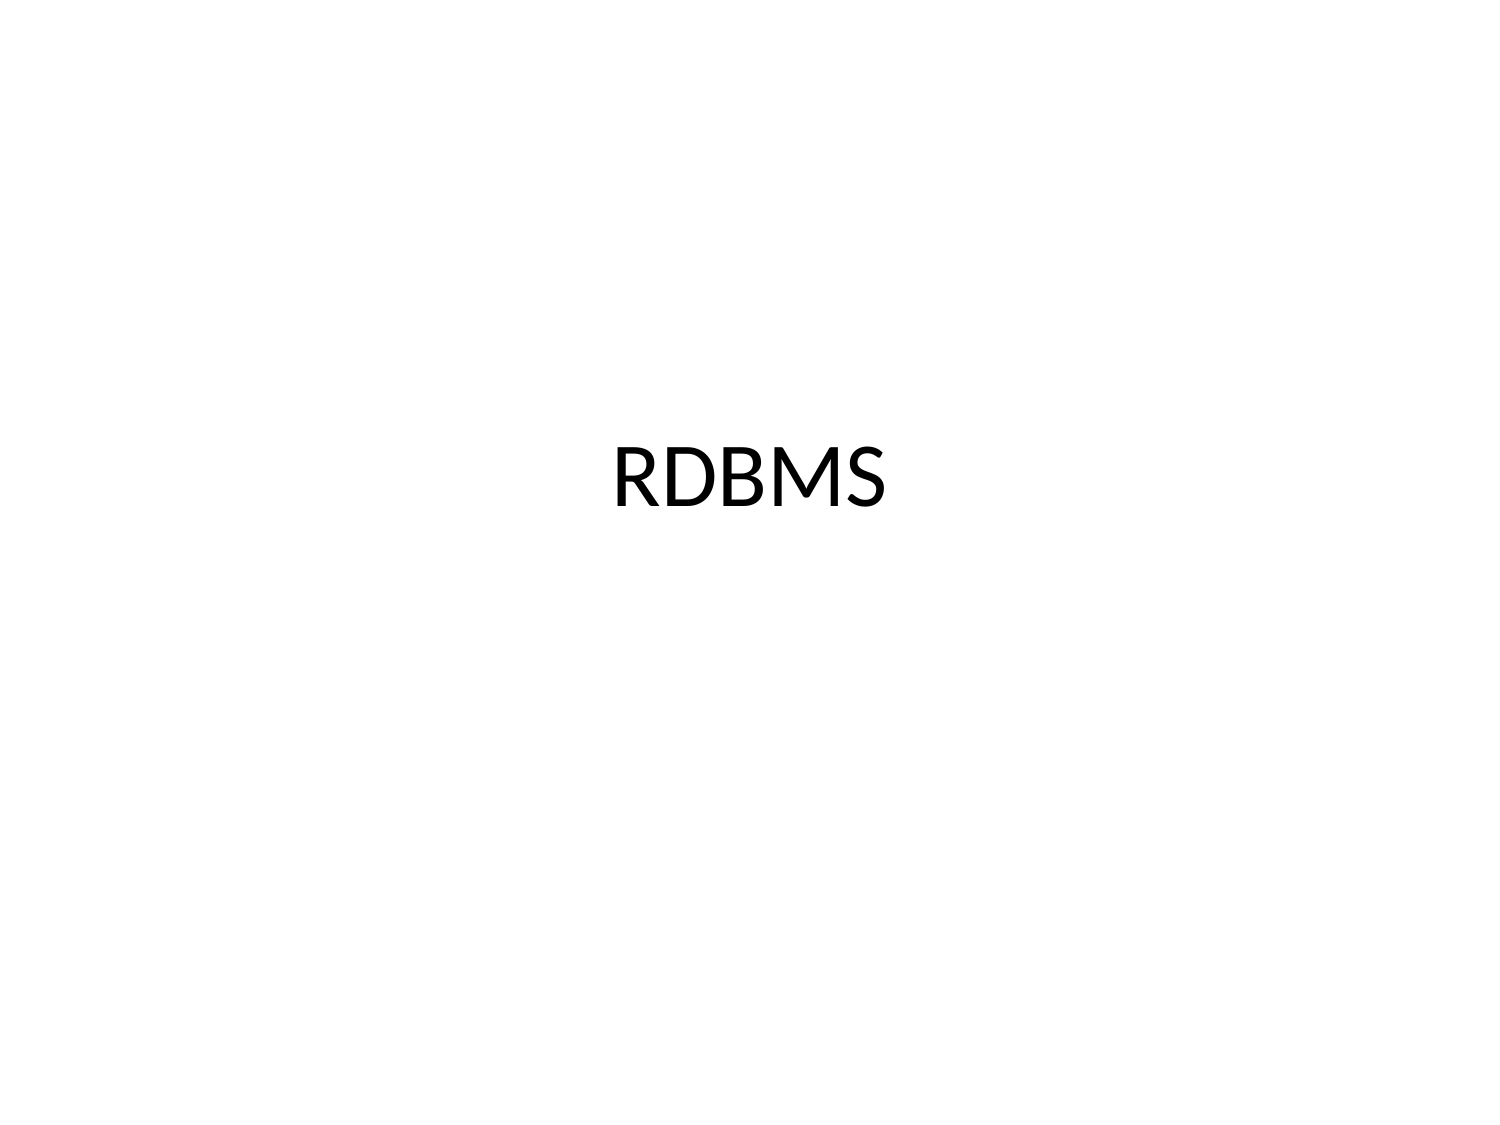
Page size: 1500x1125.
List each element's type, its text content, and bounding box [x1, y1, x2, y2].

title RDBMS [112, 349, 1388, 591]
